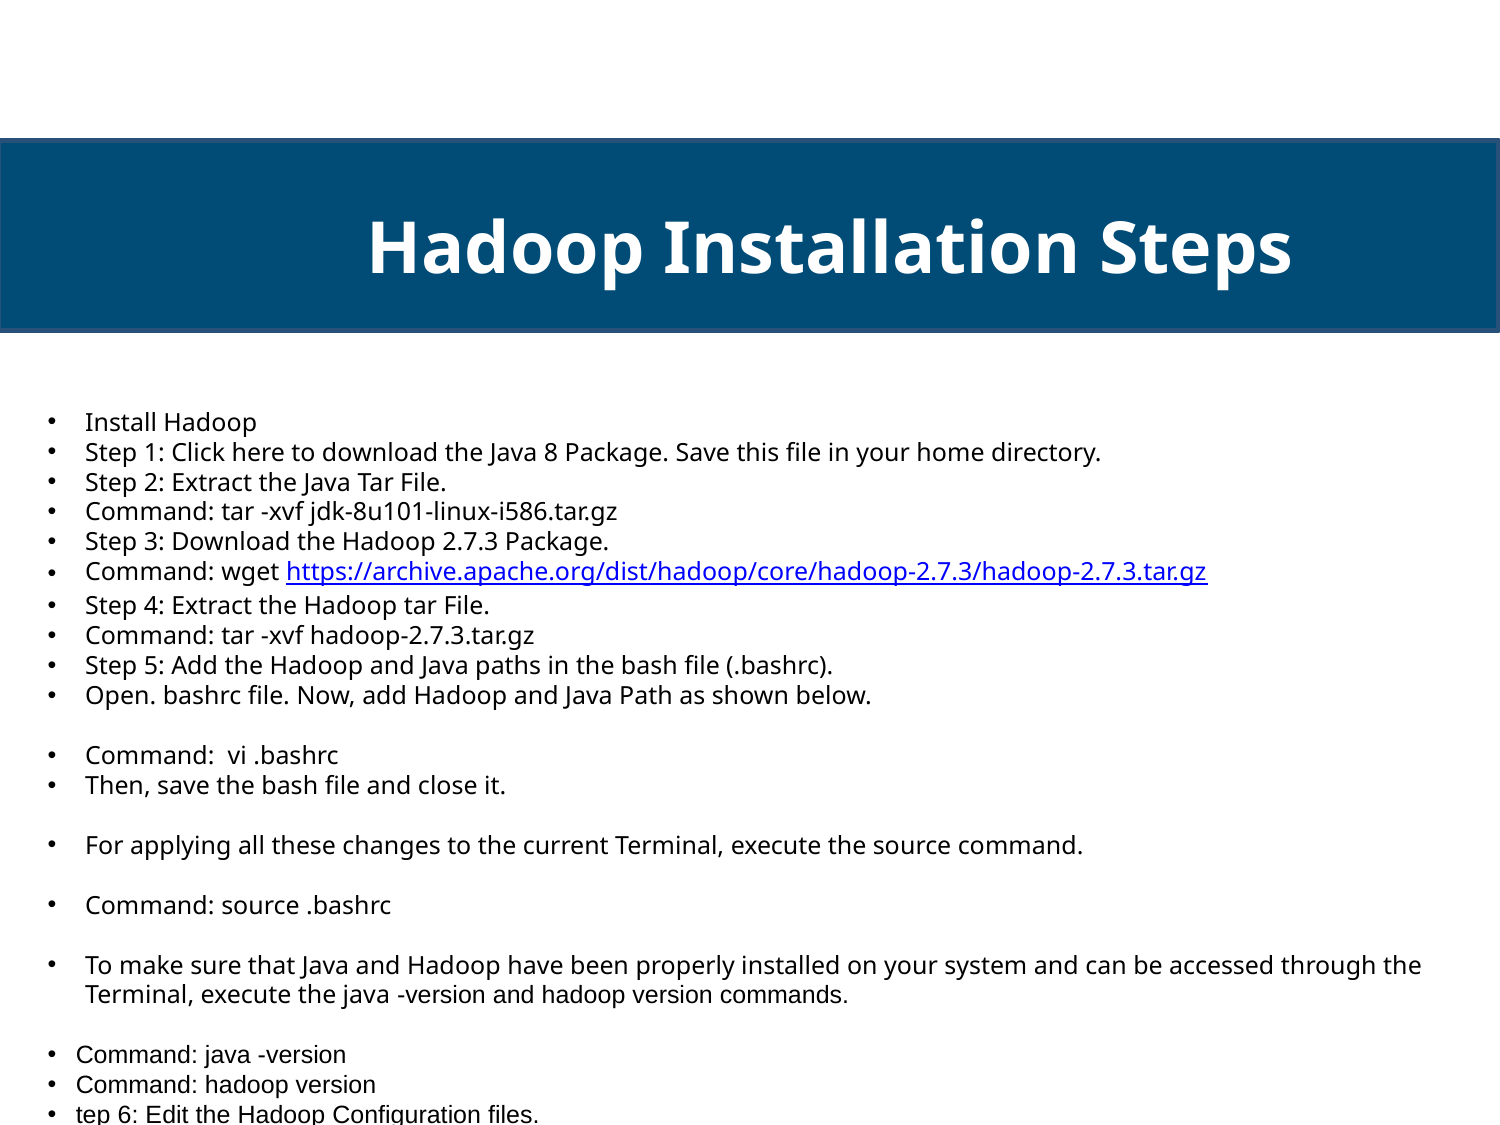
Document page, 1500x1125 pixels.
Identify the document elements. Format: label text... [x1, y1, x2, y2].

text_box Hadoop Installation Steps [360, 199, 1301, 290]
text_box Install Hadoop Step 1: Click here to download the Java 8 Package. Save this file in your home directory. Step 2: Extract the Java Tar File. Command: tar -xvf jdk-8u101-linux-i586.tar.gz Step 3: Download the Hadoop 2.7.3 Package. Command: wget https://archive.apache.org/dist/hadoop/core/hadoop-2.7.3/hadoop-2.7.3.tar.gz Step 4: Extract the Hadoop tar File. Command: tar -xvf hadoop-2.7.3.tar.gz Step 5: Add the Hadoop and Java paths in the bash file (.bashrc). Open. bashrc file. Now, add Hadoop and Java Path as shown below. Command: vi .bashrc Then, save the bash file and close it. For applying all these changes to the current Terminal, execute the source command. Command: source .bashrc To make sure that Java and Hadoop have been properly installed on your system and can be accessed through the Terminal, execute the java -version and hadoop version commands. Command: java -version Command: hadoop version tep 6: Edit the Hadoop Configuration files. Command: cd hadoop-2.7.3/etc/hadoop/ Command: ls All the Hadoop configuration files are located in hadoop-2.7.3/etc/hadoop directory as you can see in the snapshot below: Step 7: Open core-site.xml and edit the property mentioned below inside configuration tag: core-site.xml informs Hadoop daemon where NameNode runs in the cluster. It contains configuration settings of Hadoop core such as I/O settings that are common to HDFS & MapReduce. Command: vi core-site.xml Editing Core-site - Install Hadoop - Edureka Property of core-site - Install Hadoop - Edureka [43, 404, 1452, 1125]
text_box [0, 140, 1499, 331]
